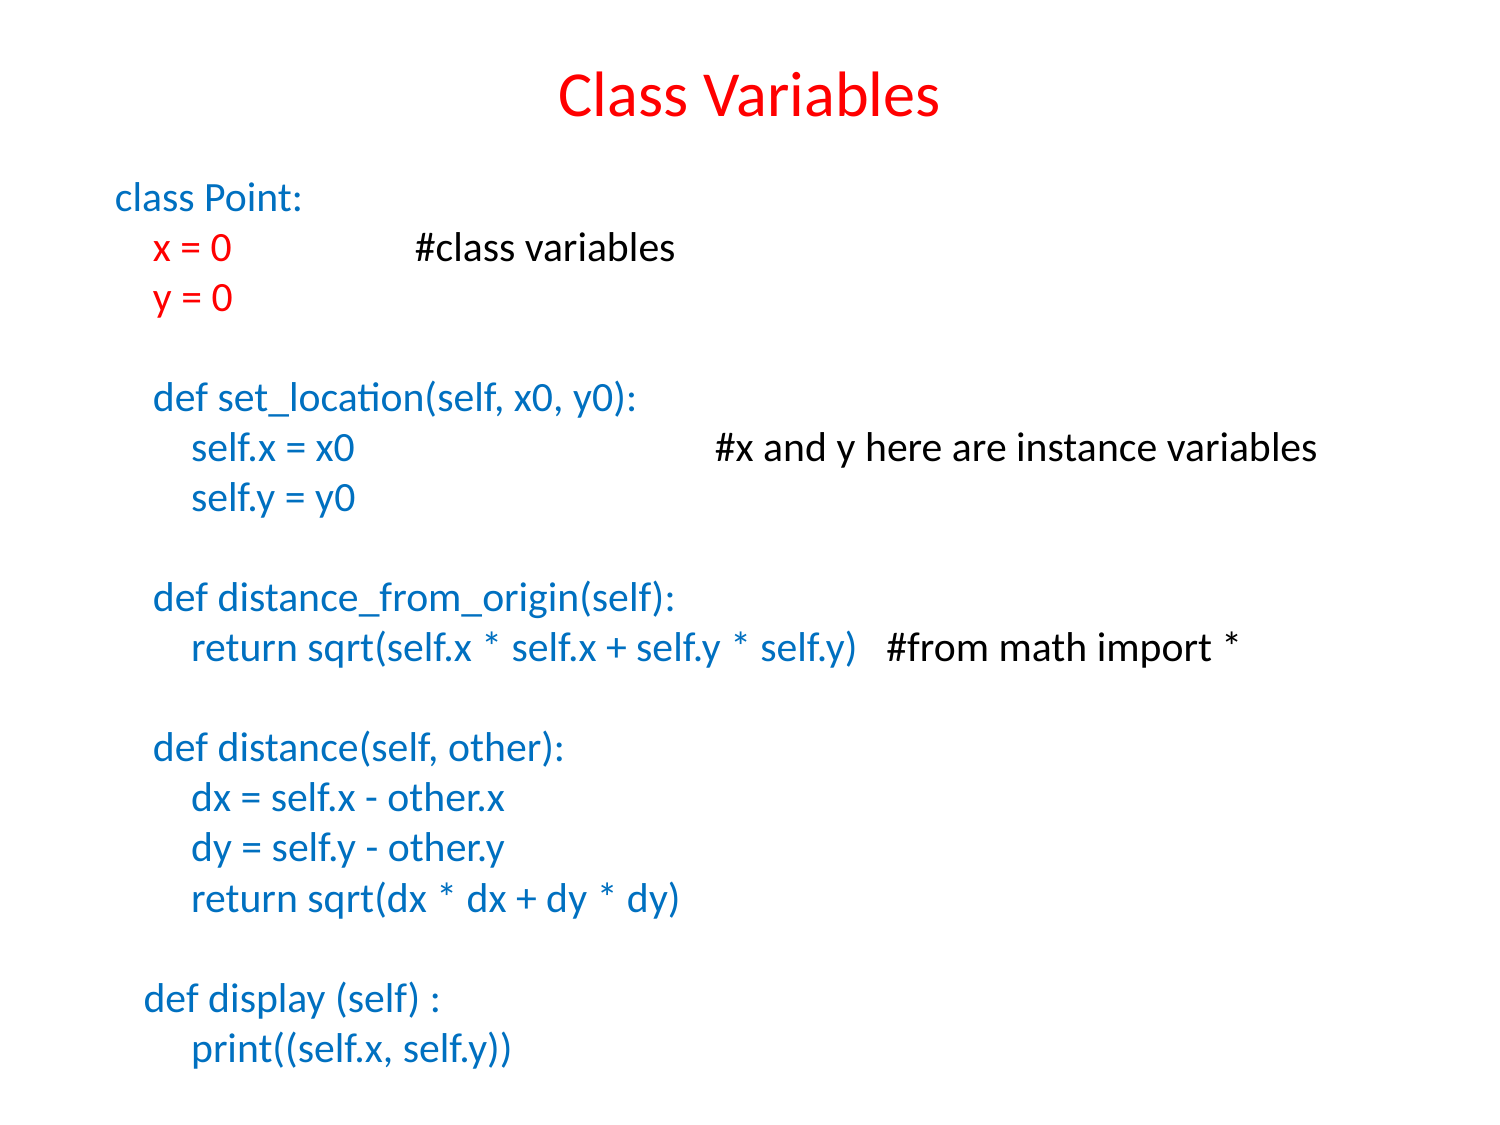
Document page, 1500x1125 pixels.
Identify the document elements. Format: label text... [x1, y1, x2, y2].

list class Point: x = 0 #class variables y = 0 def set_location(self, x0, y0): self.x = x0 #x and y here are instance variables self.y = y0 def distance_from_origin(self): return sqrt(self.x * self.x + self.y * self.y) #from math import * def distance(self, other): dx = self.x - other.x dy = self.y - other.y return sqrt(dx * dx + dy * dy) def display (self) : print((self.x, self.y)) [99, 162, 1425, 1025]
title Class Variables [75, 45, 1425, 138]
